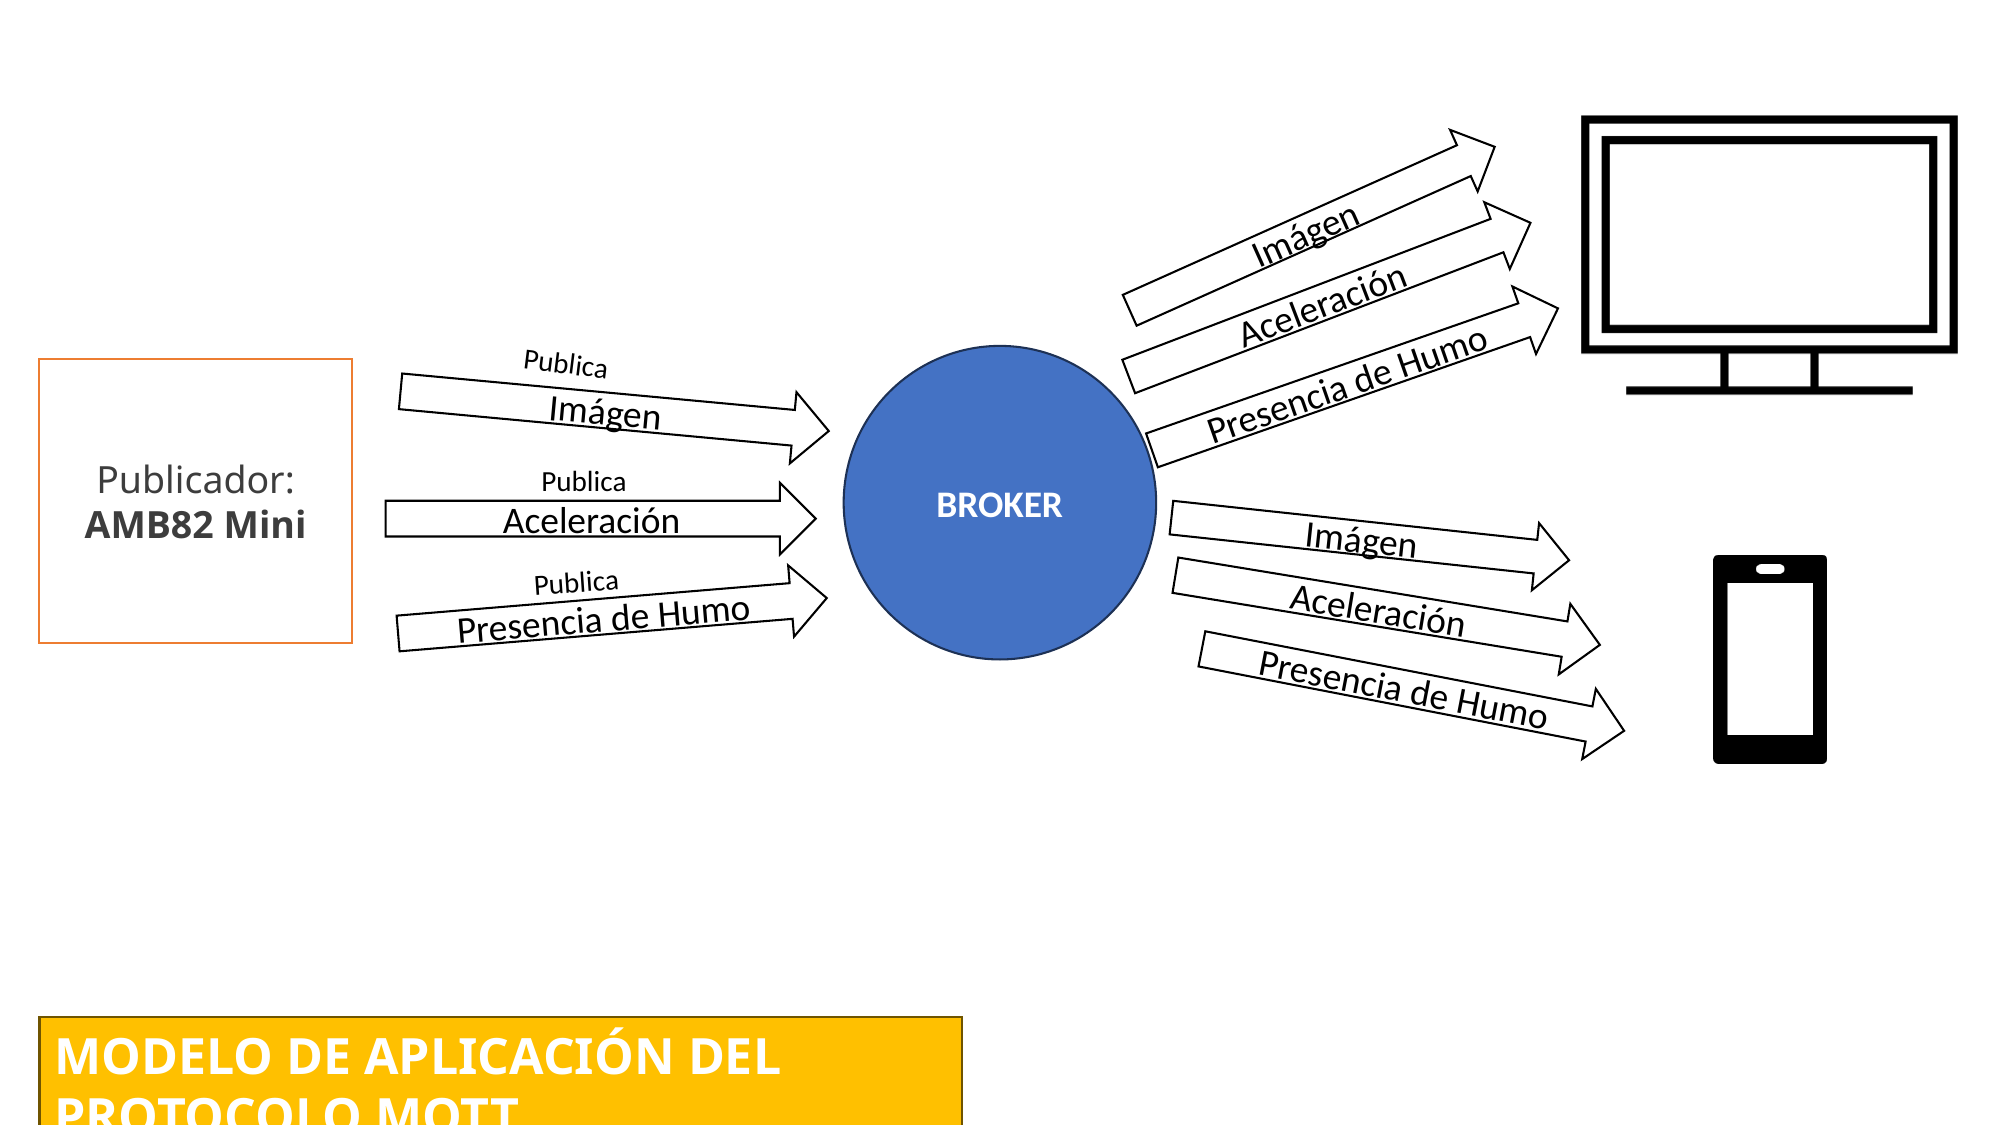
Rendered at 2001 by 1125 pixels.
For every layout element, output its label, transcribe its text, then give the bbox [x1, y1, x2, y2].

text_box Presencia de Humo [1197, 630, 1626, 762]
text_box Imágen [1121, 128, 1497, 328]
text_box Aceleración [384, 480, 818, 557]
text_box BROKER [842, 344, 1158, 661]
text_box Publica [506, 330, 664, 399]
text_box Aceleración [1171, 556, 1602, 677]
picture [1656, 545, 1884, 773]
text_box Imágen [1168, 499, 1571, 593]
text_box MODELO DE APLICACIÓN DEL PROTOCOLO MQTT [38, 1016, 963, 1125]
text_box Presencia de Humo [395, 562, 829, 653]
text_box Publica [517, 549, 674, 610]
text_box Publica [526, 454, 680, 505]
picture [1573, 58, 1966, 452]
text_box Presencia de Humo [1144, 284, 1560, 469]
text_box Aceleración [1121, 200, 1532, 395]
text_box Imágen [397, 372, 831, 466]
text_box Publicador: AMB82 Mini [38, 358, 353, 644]
